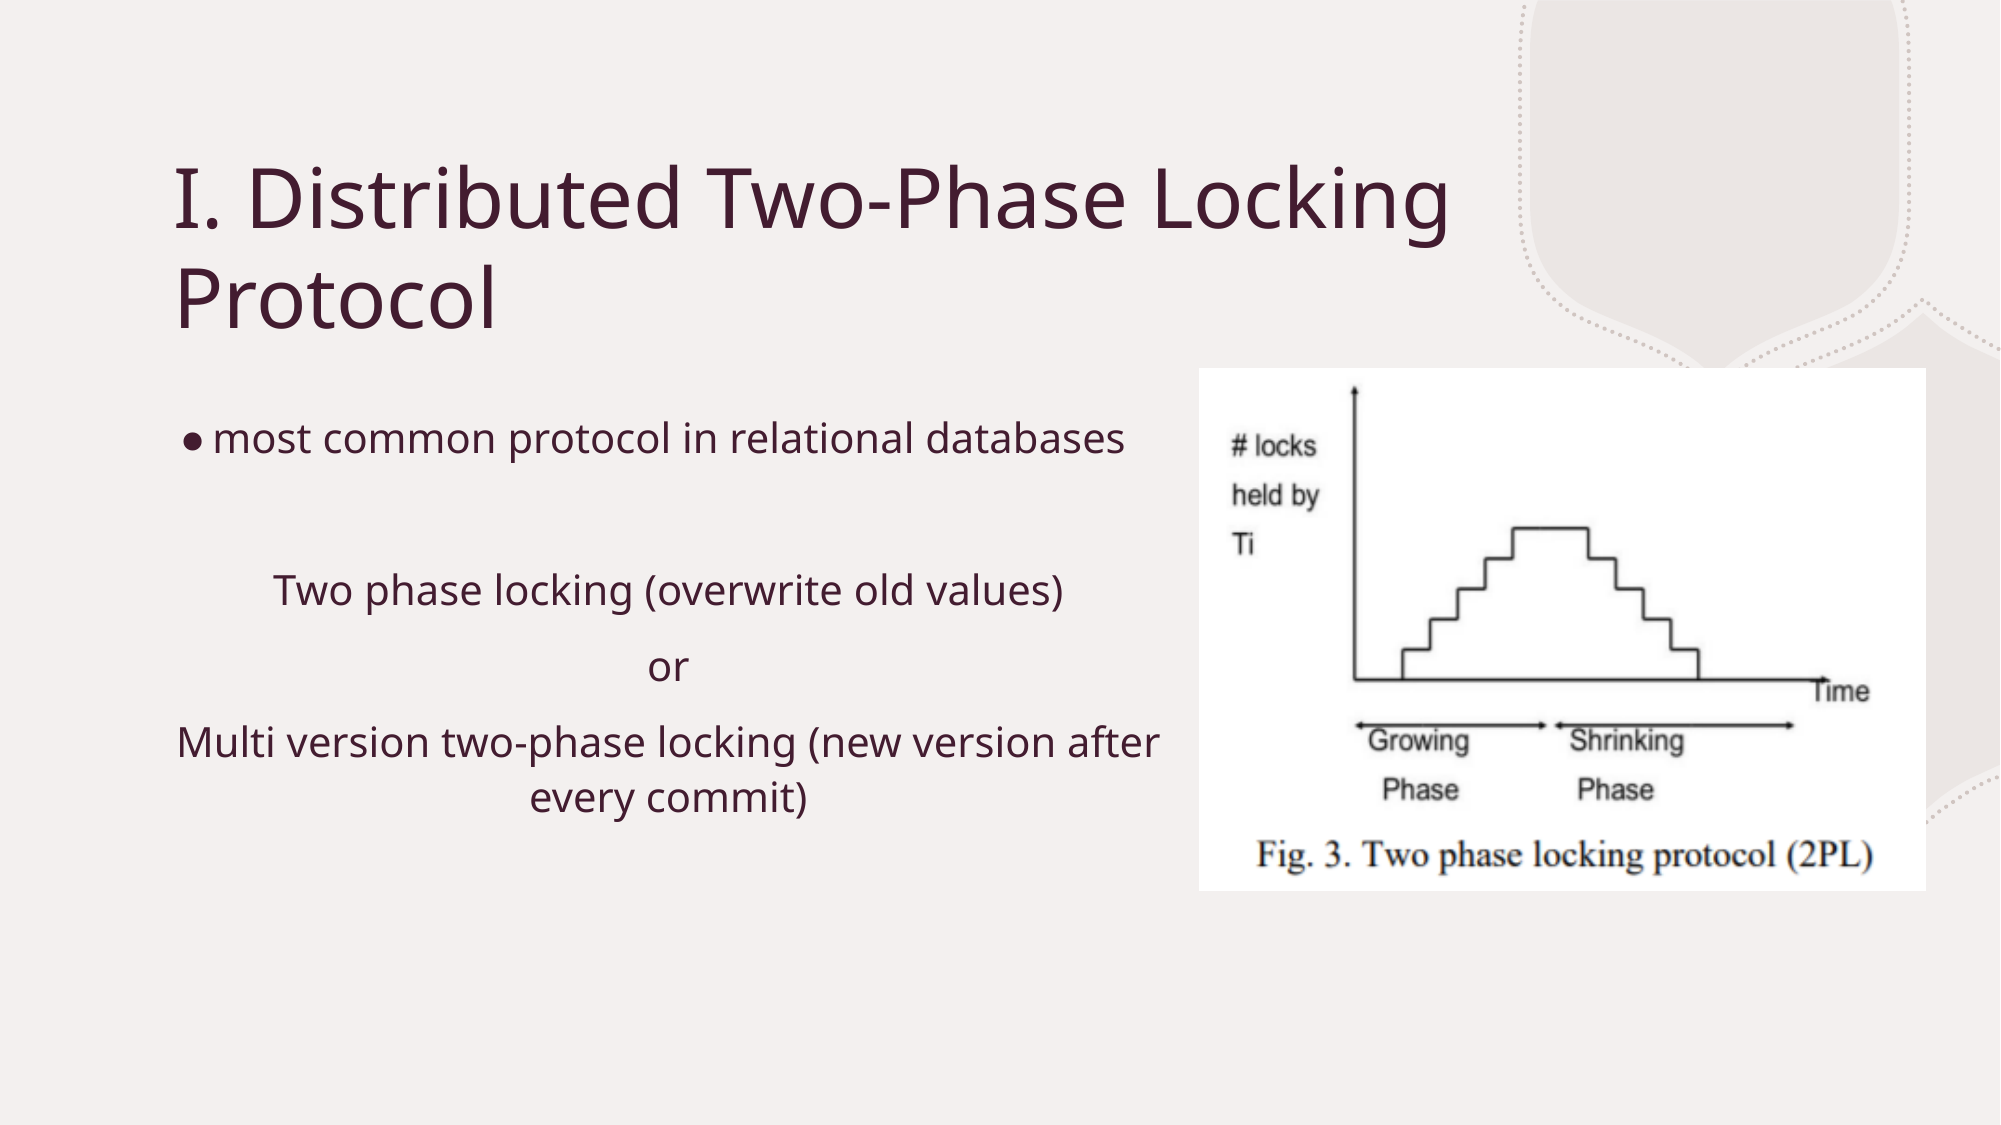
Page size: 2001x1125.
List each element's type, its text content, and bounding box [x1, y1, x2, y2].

list most common protocol in relational databases Two phase locking (overwrite old values) or Multi version two-phase locking (new version after every commit) [158, 399, 1179, 999]
title I. Distributed Two-Phase Locking Protocol [158, 157, 1648, 332]
picture [1199, 368, 1926, 891]
